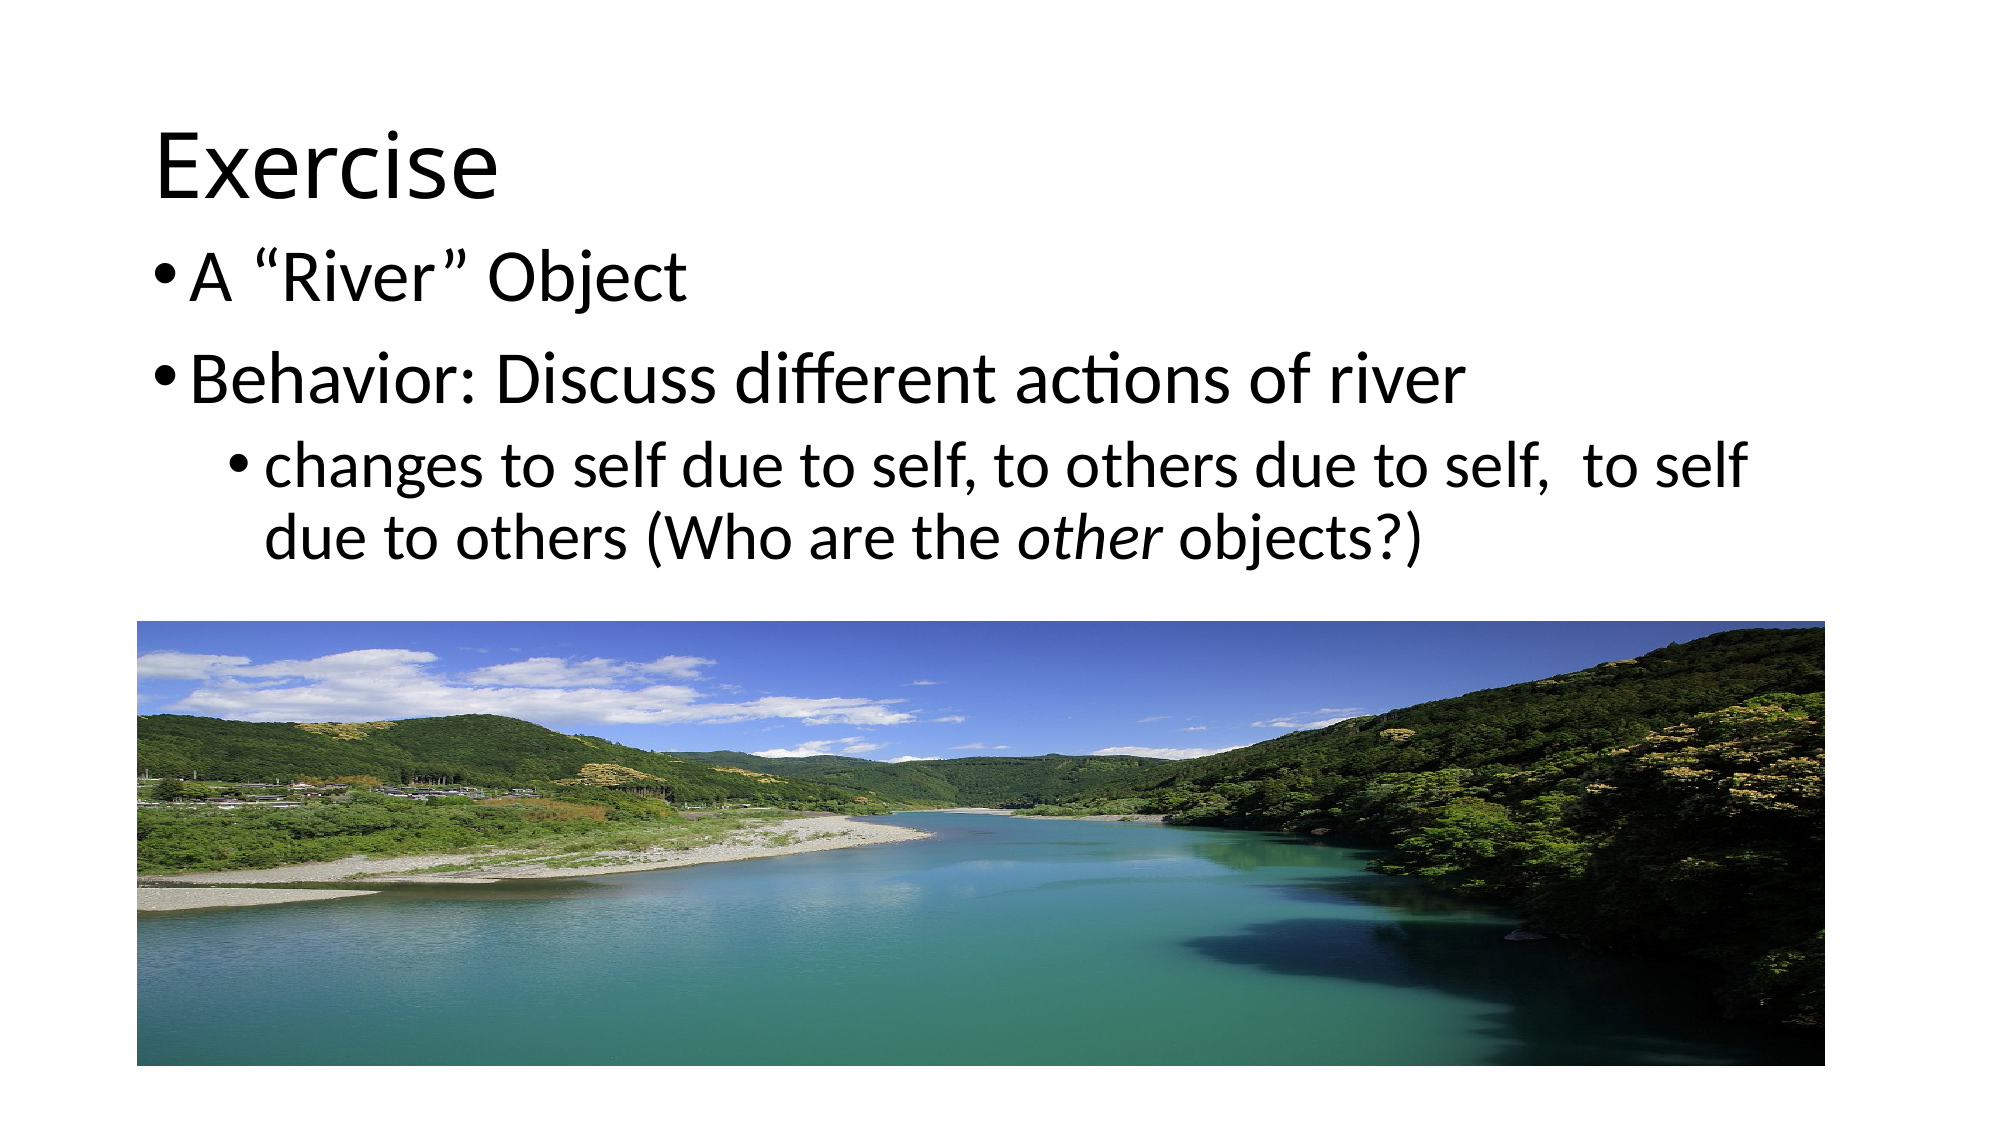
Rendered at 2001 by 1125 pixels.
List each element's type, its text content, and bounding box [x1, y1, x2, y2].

title Exercise [137, 59, 1863, 229]
picture [137, 621, 1825, 1066]
list A “River” Object Behavior: Discuss different actions of river changes to self due to self, to others due to self, to self due to others (Who are the other objects?) [137, 229, 1863, 944]
